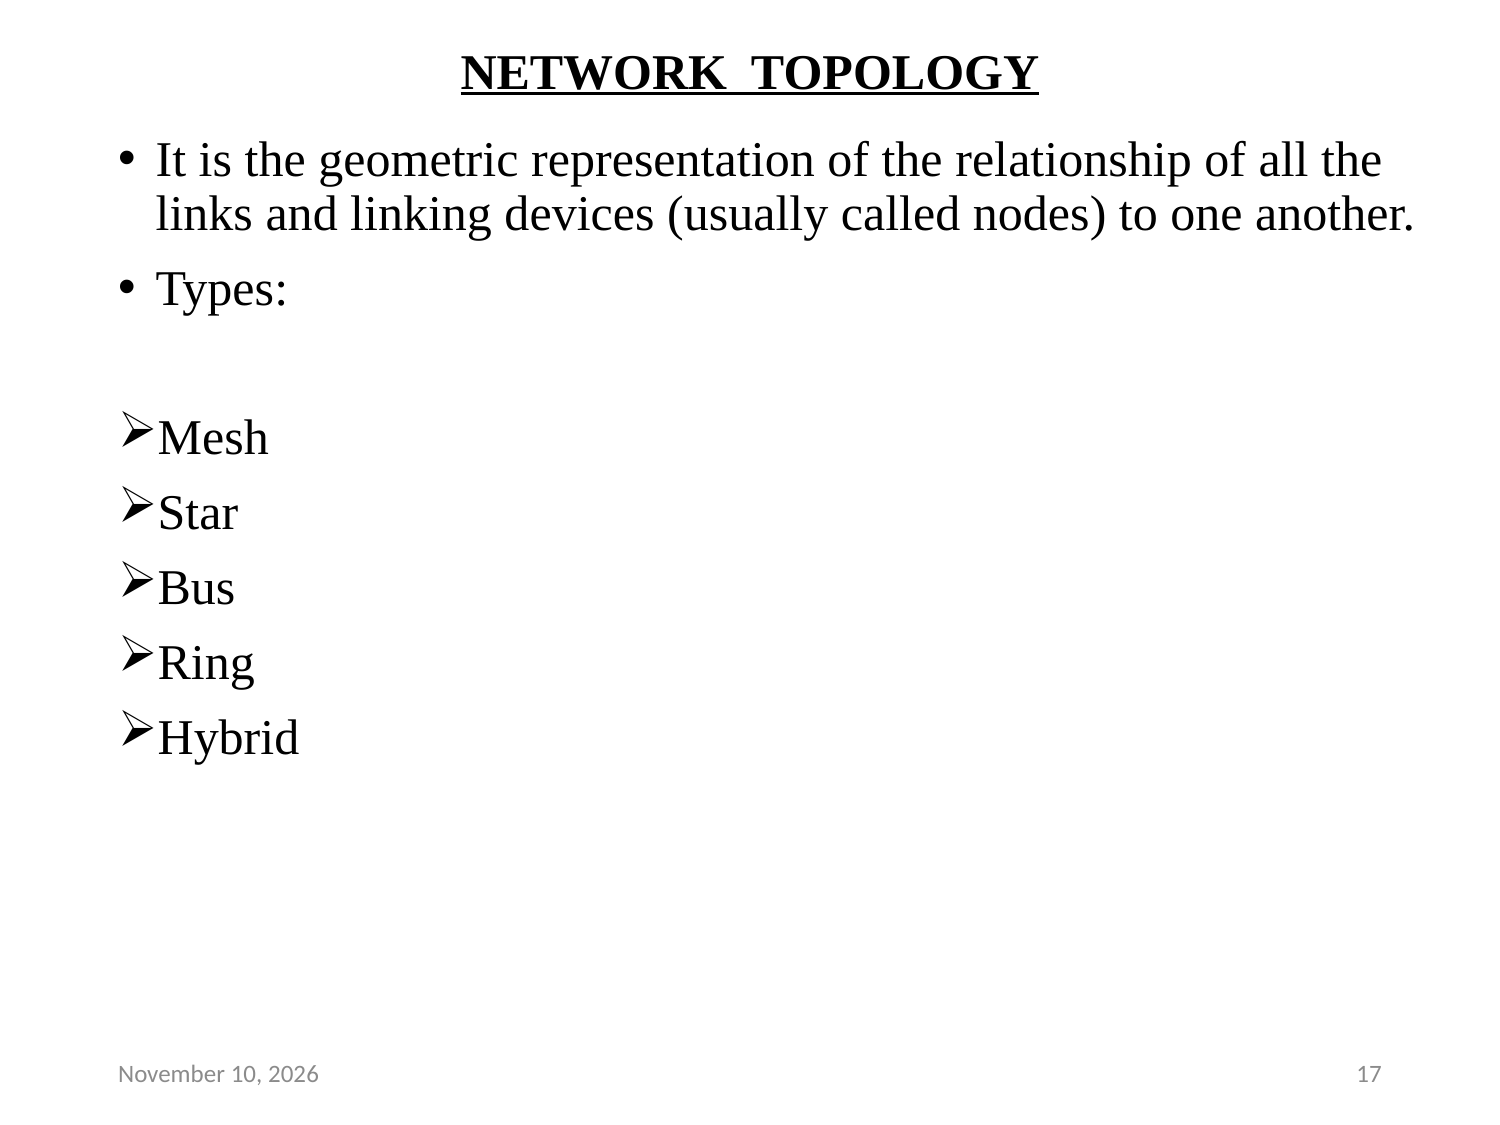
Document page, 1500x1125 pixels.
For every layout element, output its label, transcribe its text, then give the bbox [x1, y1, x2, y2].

slide_number 17 [1059, 1042, 1397, 1103]
list It is the geometric representation of the relationship of all the links and linking devices (usually called nodes) to one another. Types: Mesh Star Bus Ring Hybrid [103, 125, 1448, 1014]
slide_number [103, 1042, 441, 1103]
title NETWORK TOPOLOGY [103, 27, 1397, 119]
